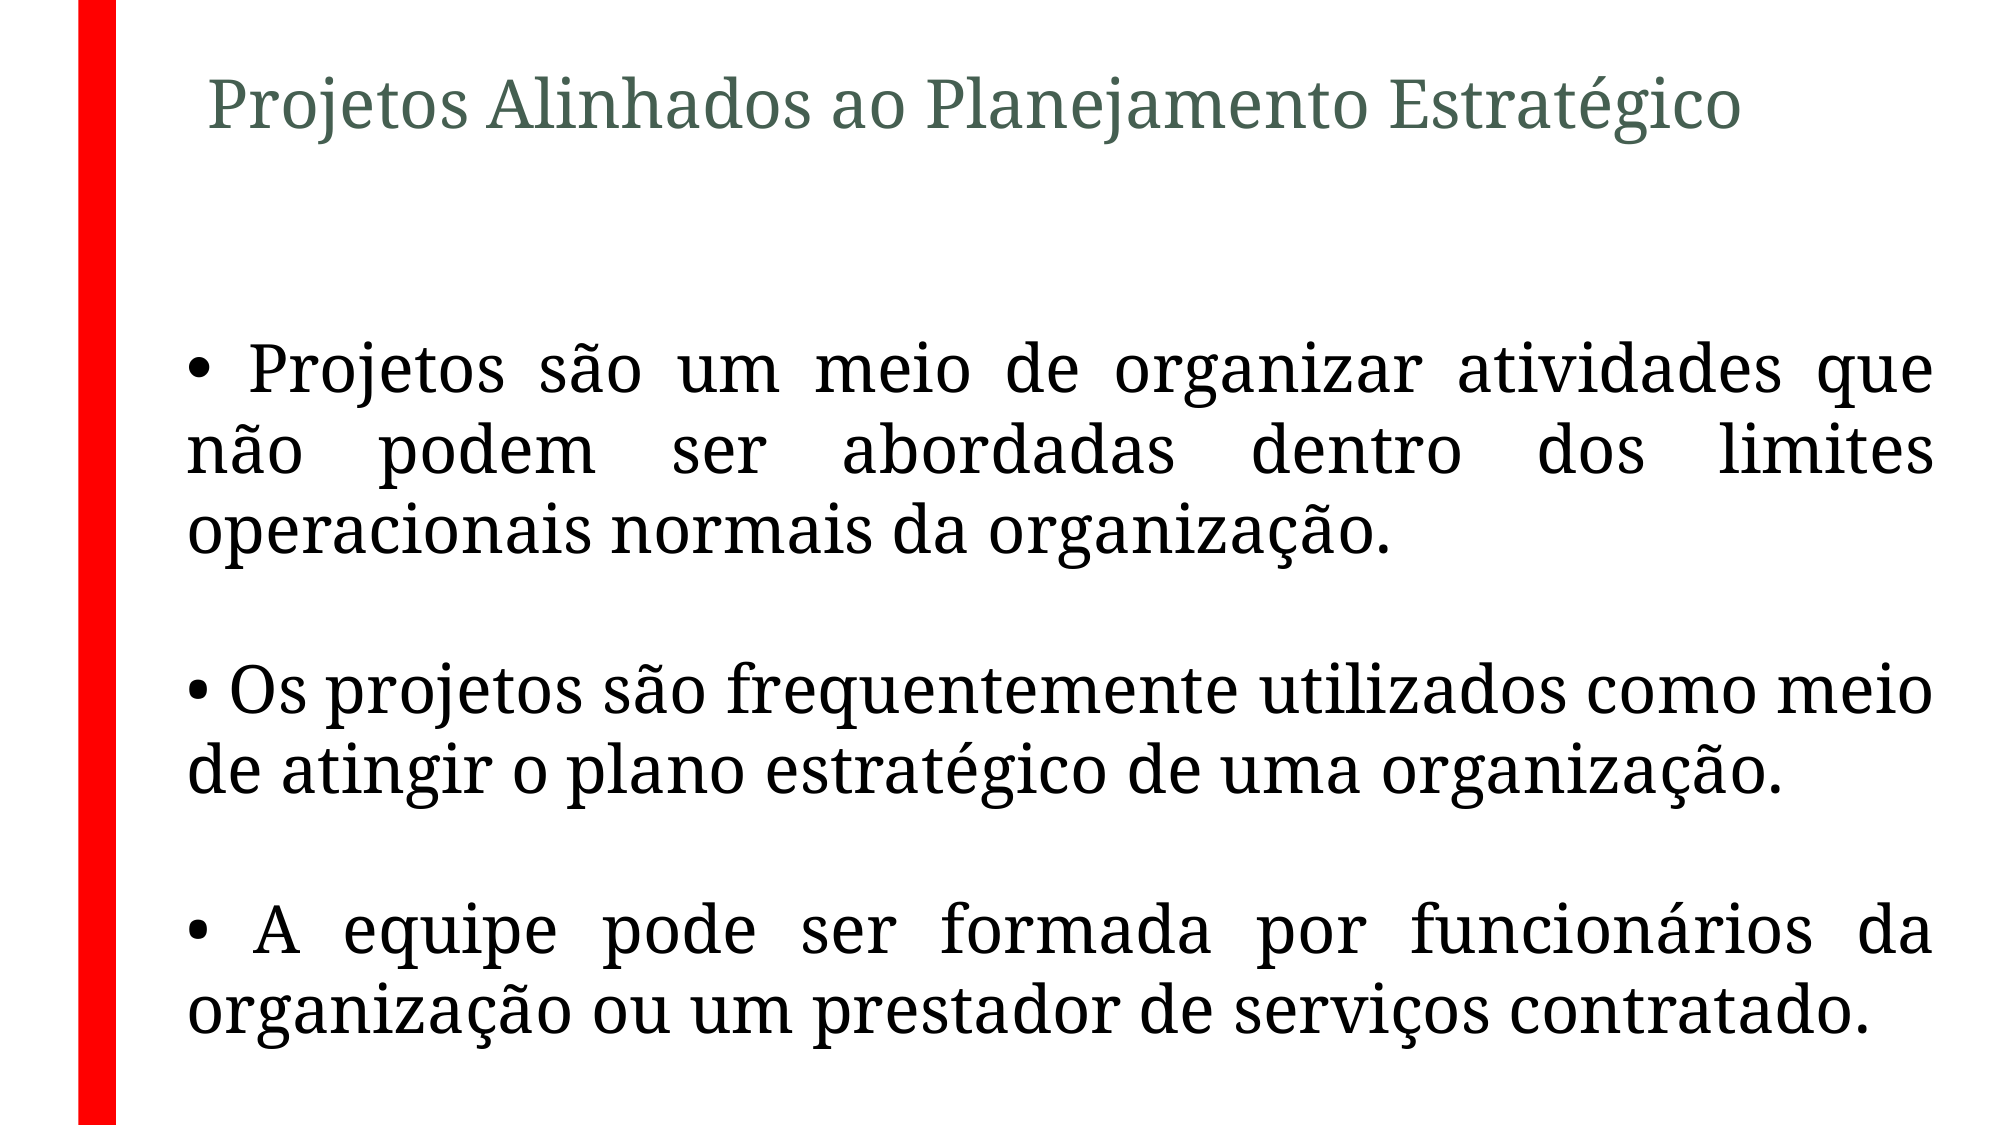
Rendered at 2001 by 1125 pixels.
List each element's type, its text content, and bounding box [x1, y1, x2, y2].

text_box • Projetos são um meio de organizar atividades que não podem ser abordadas dentro dos limites operacionais normais da organização. • Os projetos são frequentemente utilizados como meio de atingir o plano estratégico de uma organização. • A equipe pode ser formada por funcionários da organização ou um prestador de serviços contratado. [171, 309, 1952, 1055]
title Projetos Alinhados ao Planejamento Estratégico [192, 63, 2000, 189]
